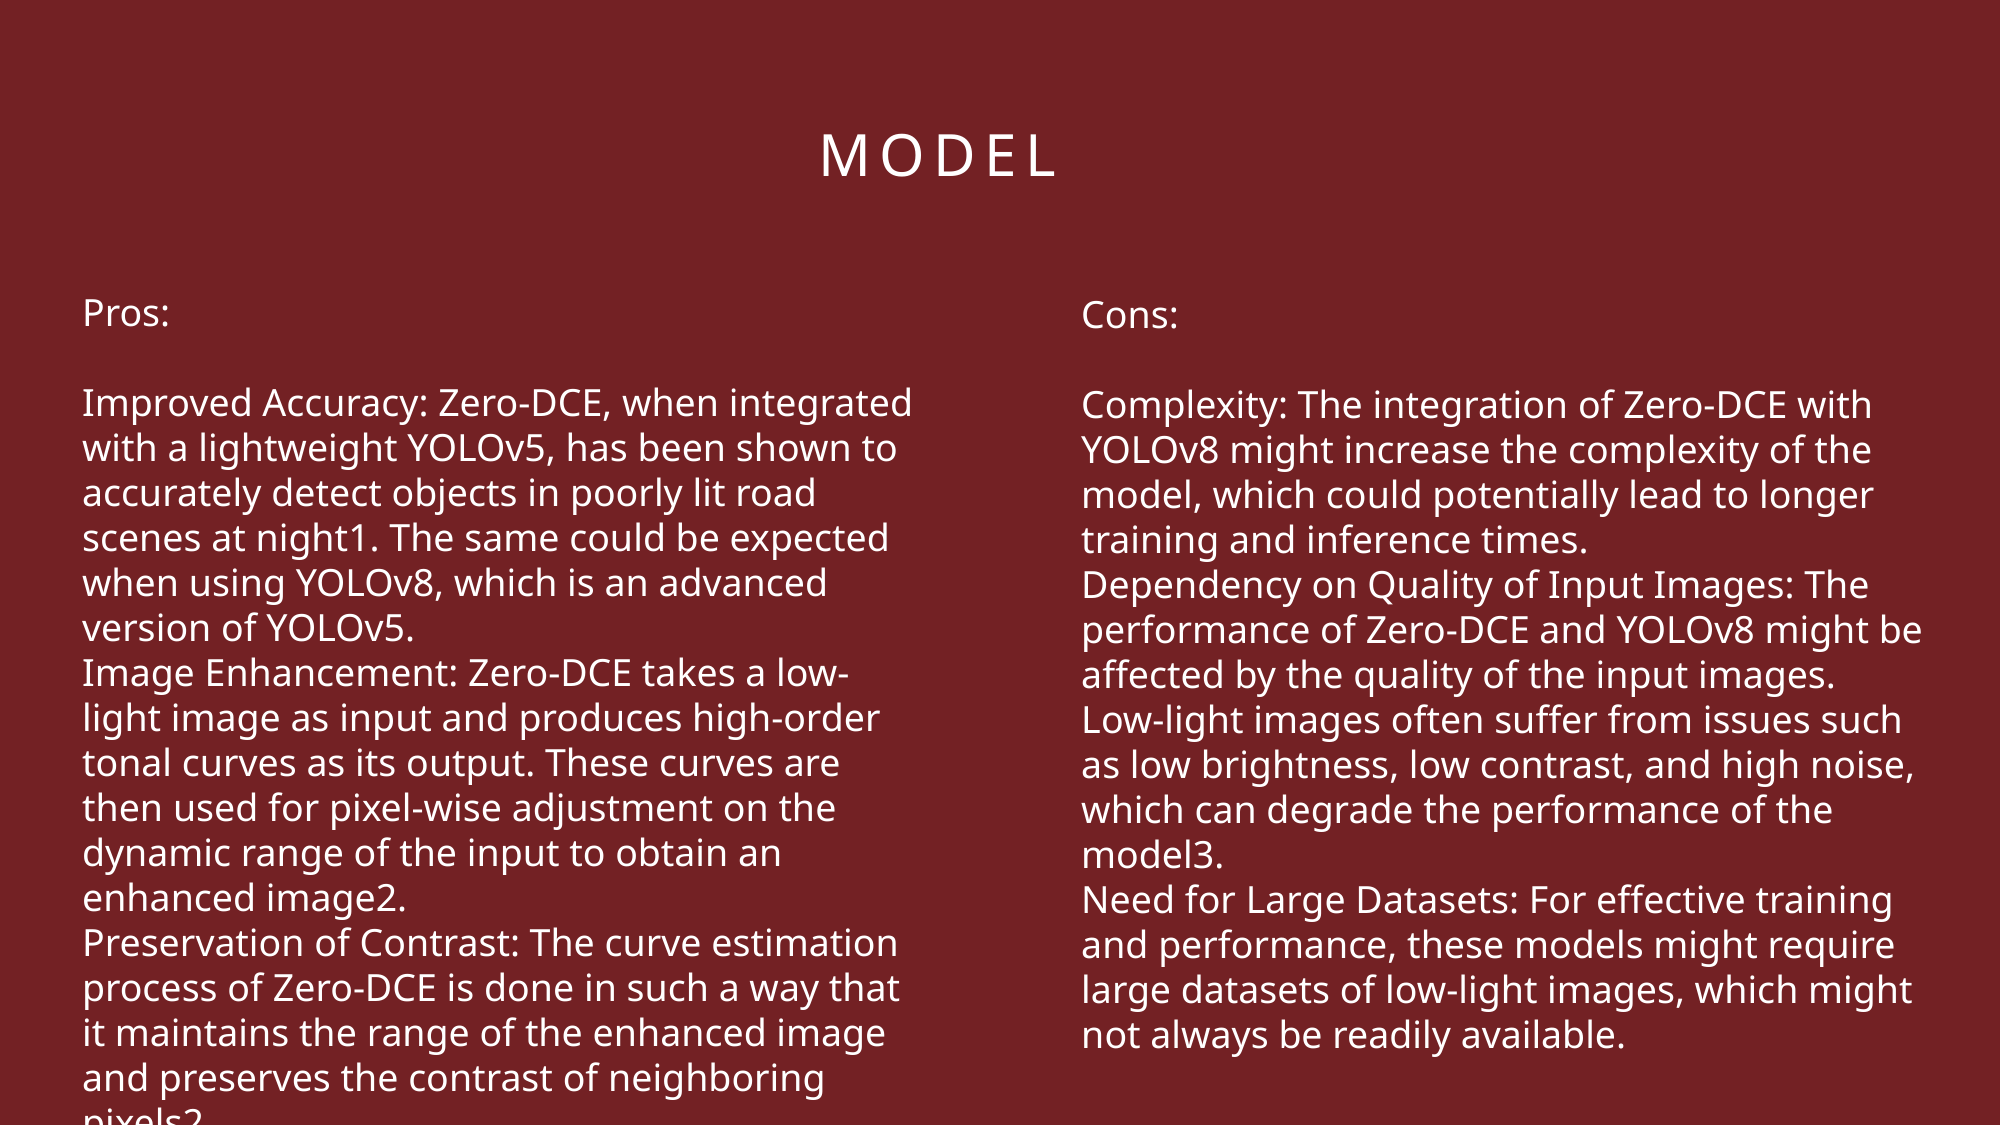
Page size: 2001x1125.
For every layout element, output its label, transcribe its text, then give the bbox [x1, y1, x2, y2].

picture [581, 613, 784, 830]
title MOdel [435, 79, 1440, 189]
text_box Pros: Improved Accuracy: Zero-DCE, when integrated with a lightweight YOLOv5, has been shown to accurately detect objects in poorly lit road scenes at night1. The same could be expected when using YOLOv8, which is an advanced version of YOLOv5. Image Enhancement: Zero-DCE takes a low-light image as input and produces high-order tonal curves as its output. These curves are then used for pixel-wise adjustment on the dynamic range of the input to obtain an enhanced image2. Preservation of Contrast: The curve estimation process of Zero-DCE is done in such a way that it maintains the range of the enhanced image and preserves the contrast of neighboring pixels2. [67, 281, 938, 1125]
text_box Cons: Complexity: The integration of Zero-DCE with YOLOv8 might increase the complexity of the model, which could potentially lead to longer training and inference times. Dependency on Quality of Input Images: The performance of Zero-DCE and YOLOv8 might be affected by the quality of the input images. Low-light images often suffer from issues such as low brightness, low contrast, and high noise, which can degrade the performance of the model3. Need for Large Datasets: For effective training and performance, these models might require large datasets of low-light images, which might not always be readily available. [1066, 283, 1943, 1109]
